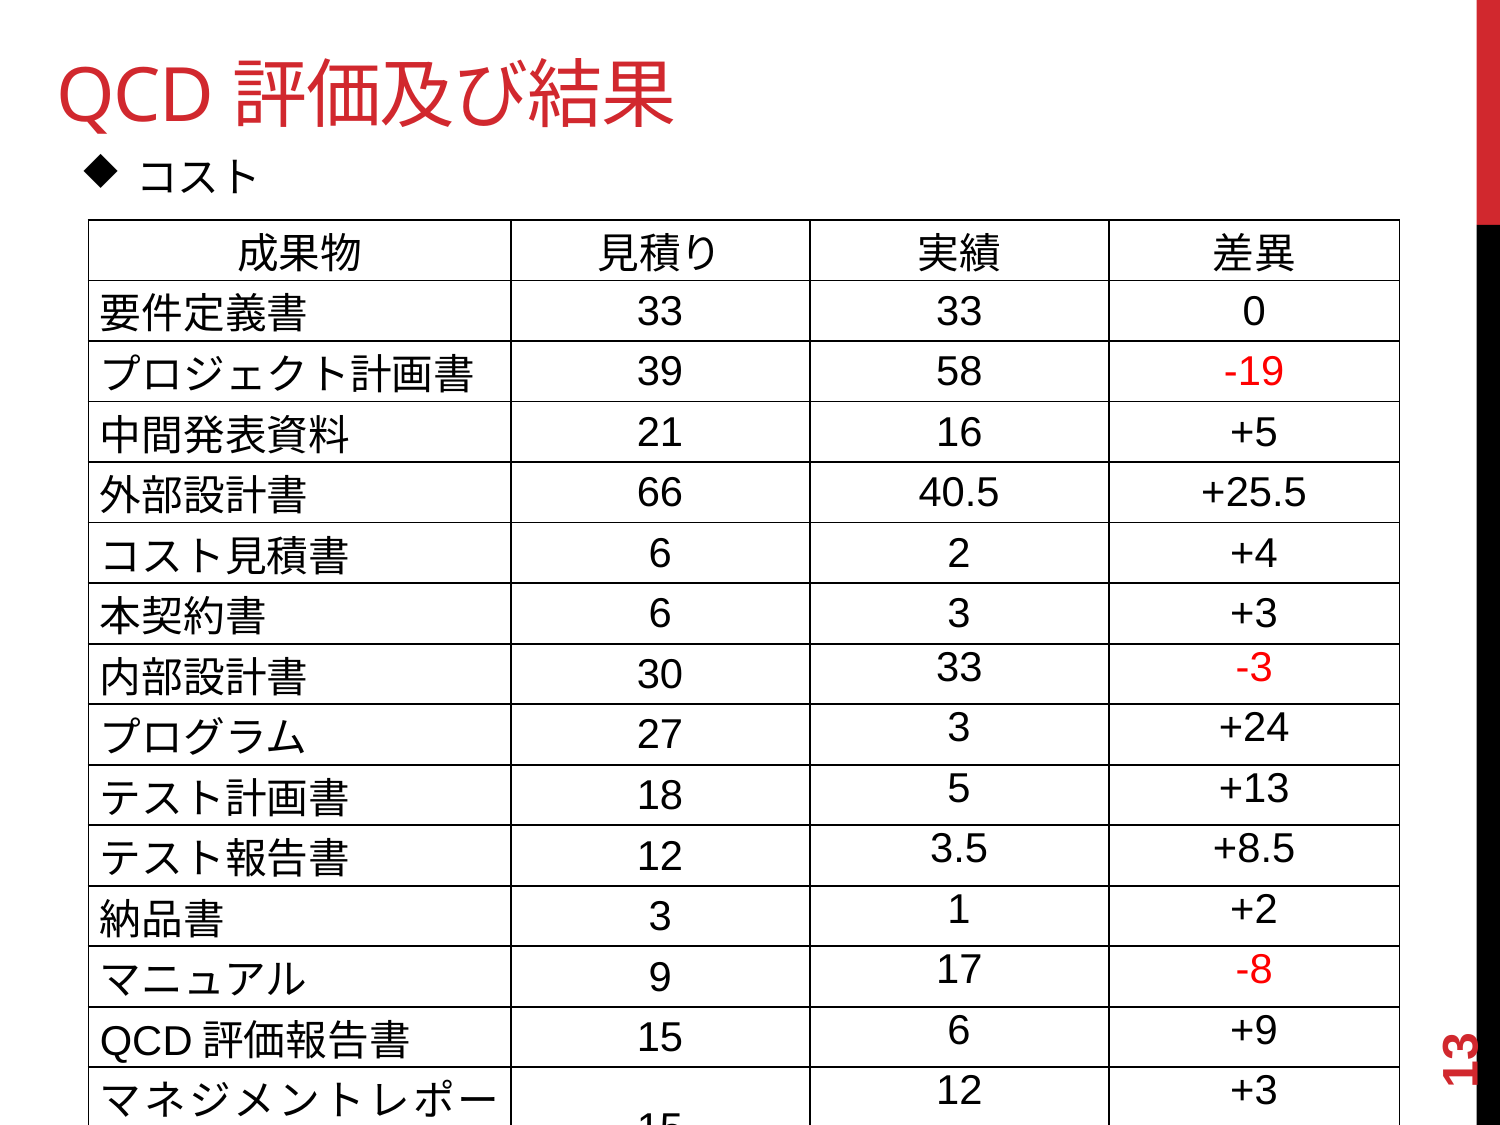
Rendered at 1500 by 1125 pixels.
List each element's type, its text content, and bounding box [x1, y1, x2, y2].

table_cell +2 [1110, 887, 1399, 945]
table_cell 12 [811, 1068, 1108, 1125]
table_cell 納品書 [89, 887, 510, 945]
table_cell QCD評価報告書 [89, 1008, 510, 1066]
table_cell 21 [512, 402, 809, 461]
table_cell 39 [512, 342, 809, 401]
table_cell 3 [811, 584, 1108, 643]
table_cell テスト計画書 [89, 766, 510, 824]
table_cell 3 [811, 705, 1108, 764]
table_cell 30 [512, 645, 809, 703]
table_cell 2 [811, 523, 1108, 582]
table_cell コスト見積書 [89, 523, 510, 582]
table_cell 33 [811, 645, 1108, 703]
table_header 成果物 [89, 221, 510, 280]
table_cell プログラム [89, 705, 510, 764]
table_cell 12 [512, 826, 809, 885]
table_cell 本契約書 [89, 584, 510, 643]
table_cell 要件定義書 [89, 281, 510, 340]
table_cell プロジェクト計画書 [89, 342, 510, 401]
table_cell 6 [811, 1008, 1108, 1066]
table_cell 1 [811, 887, 1108, 945]
table_cell 9 [512, 947, 809, 1006]
text_box QCD評価及び結果 [41, 30, 992, 144]
table_cell 15 [512, 1068, 809, 1125]
text_box コスト [64, 143, 1315, 220]
table_cell 3.5 [811, 826, 1108, 885]
table_header 差異 [1110, 221, 1399, 280]
table_cell 27 [512, 705, 809, 764]
table_cell マニュアル [89, 947, 510, 1006]
table_cell +3 [1110, 584, 1399, 643]
table_header 見積り [512, 221, 809, 280]
table_cell +9 [1110, 1008, 1399, 1066]
table_cell +24 [1110, 705, 1399, 764]
table_cell +13 [1110, 766, 1399, 824]
table_cell 0 [1110, 281, 1399, 340]
table_cell 40.5 [811, 463, 1108, 522]
table_cell 外部設計書 [89, 463, 510, 522]
table_cell 33 [512, 281, 809, 340]
table_header 実績 [811, 221, 1108, 280]
table_cell +4 [1110, 523, 1399, 582]
table_cell マネジメントレポート [89, 1068, 510, 1125]
table_cell +5 [1110, 402, 1399, 461]
table_cell +8.5 [1110, 826, 1399, 885]
table_cell 58 [811, 342, 1108, 401]
table_cell 6 [512, 523, 809, 582]
table_cell 33 [811, 281, 1108, 340]
table_cell 3 [512, 887, 809, 945]
slide_number 13 [1427, 887, 1488, 1104]
table_cell 16 [811, 402, 1108, 461]
table_cell 中間発表資料 [89, 402, 510, 461]
table_cell 66 [512, 463, 809, 522]
table_cell 5 [811, 766, 1108, 824]
table_cell -8 [1110, 947, 1399, 1006]
table_cell 17 [811, 947, 1108, 1006]
table_cell 6 [512, 584, 809, 643]
table_cell -19 [1110, 342, 1399, 401]
table_cell +3 [1110, 1068, 1399, 1125]
table_cell テスト報告書 [89, 826, 510, 885]
table_cell 15 [512, 1008, 809, 1066]
table_cell -3 [1110, 645, 1399, 703]
table_cell +25.5 [1110, 463, 1399, 522]
table_cell 内部設計書 [89, 645, 510, 703]
table_cell 18 [512, 766, 809, 824]
